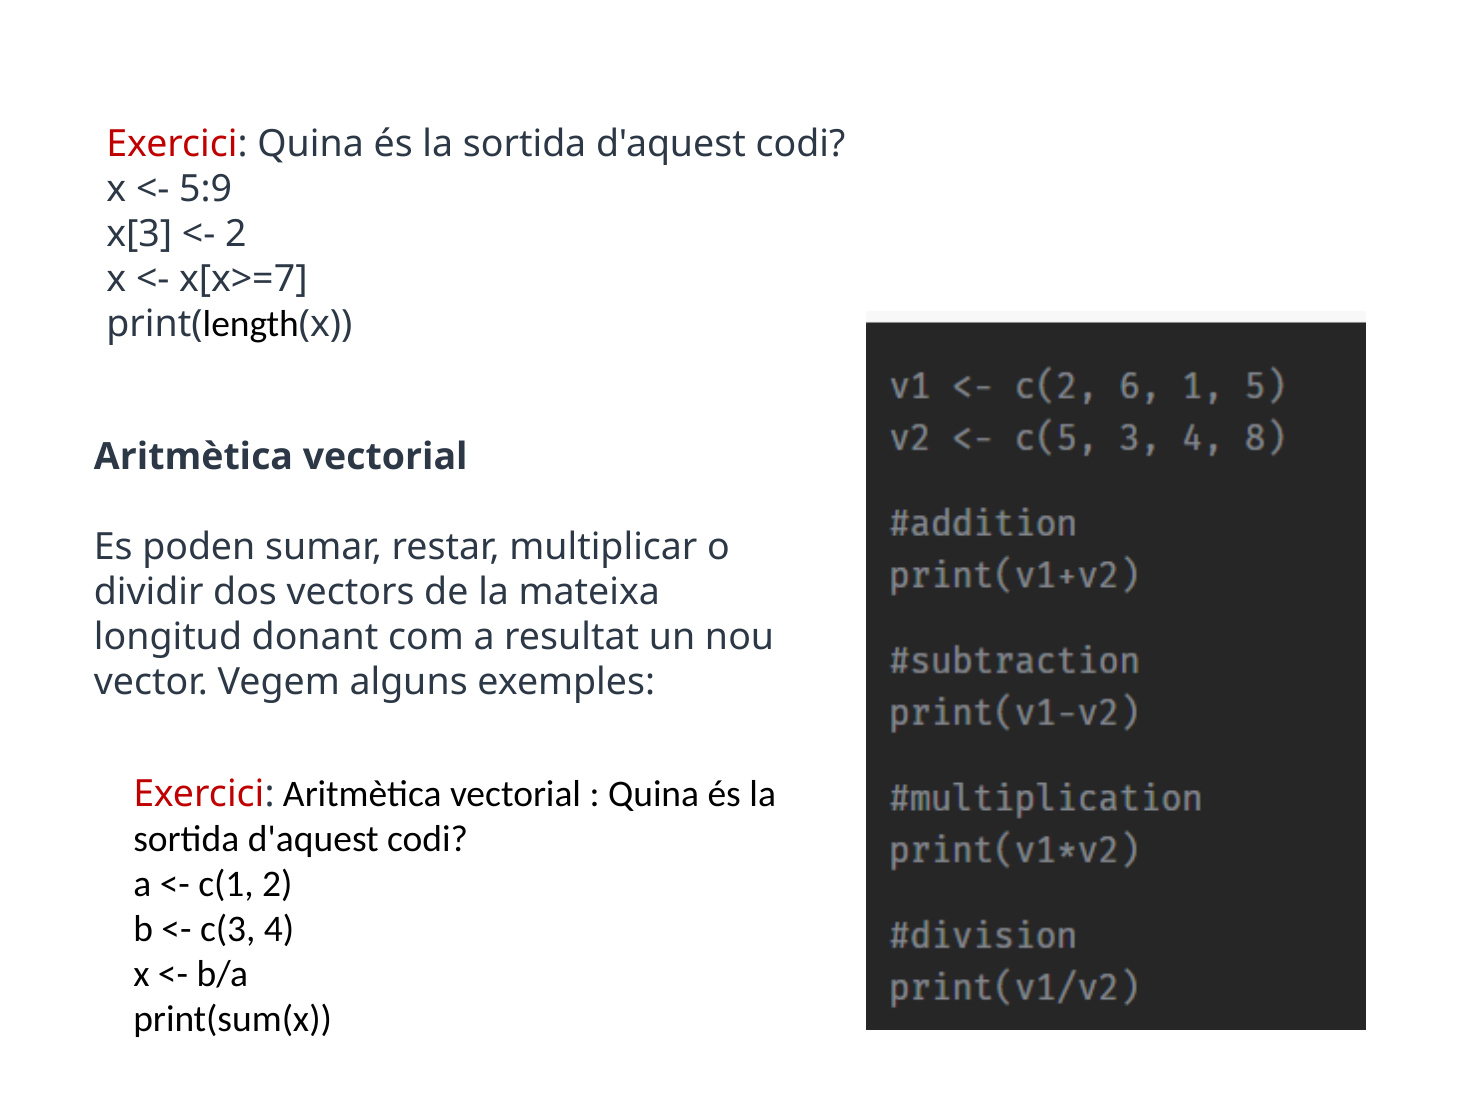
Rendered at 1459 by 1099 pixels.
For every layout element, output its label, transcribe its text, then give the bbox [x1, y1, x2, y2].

text_box Exercici: Aritmètica vectorial : Quina és la sortida d'aquest codi? a <- c(1, 2) b <- c(3, 4) x <- b/a print(sum(x)) [118, 761, 848, 1047]
picture [866, 311, 1366, 1030]
text_box Aritmètica vectorial Es poden sumar, restar, multiplicar o dividir dos vectors de la mateixa longitud donant com a resultat un nou vector. Vegem alguns exemples: [79, 424, 809, 710]
text_box Exercici: Quina és la sortida d'aquest codi? x <- 5:9 x[3] <- 2 x <- x[x>=7] print(length(x)) [91, 111, 1057, 352]
